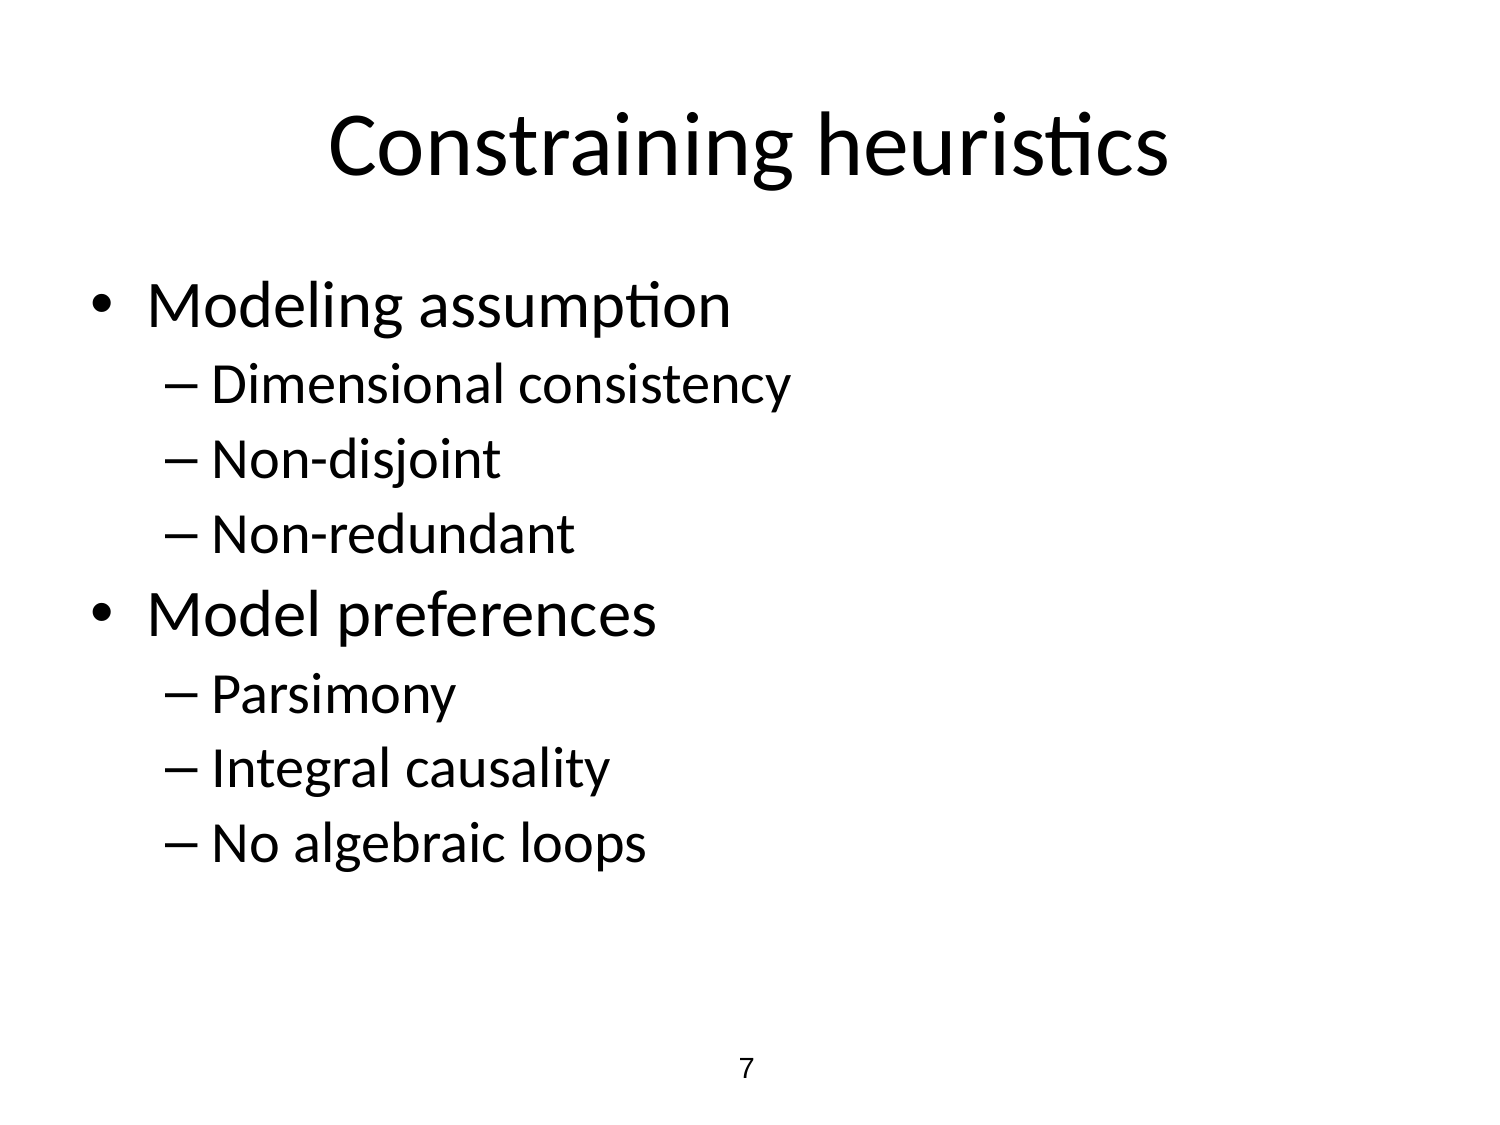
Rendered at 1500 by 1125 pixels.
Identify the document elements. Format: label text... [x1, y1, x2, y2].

text_box 7 [594, 1041, 907, 1117]
title Constraining heuristics [75, 45, 1425, 233]
list Modeling assumption Dimensional consistency Non-disjoint Non-redundant Model preferences Parsimony Integral causality No algebraic loops [75, 262, 1425, 1005]
